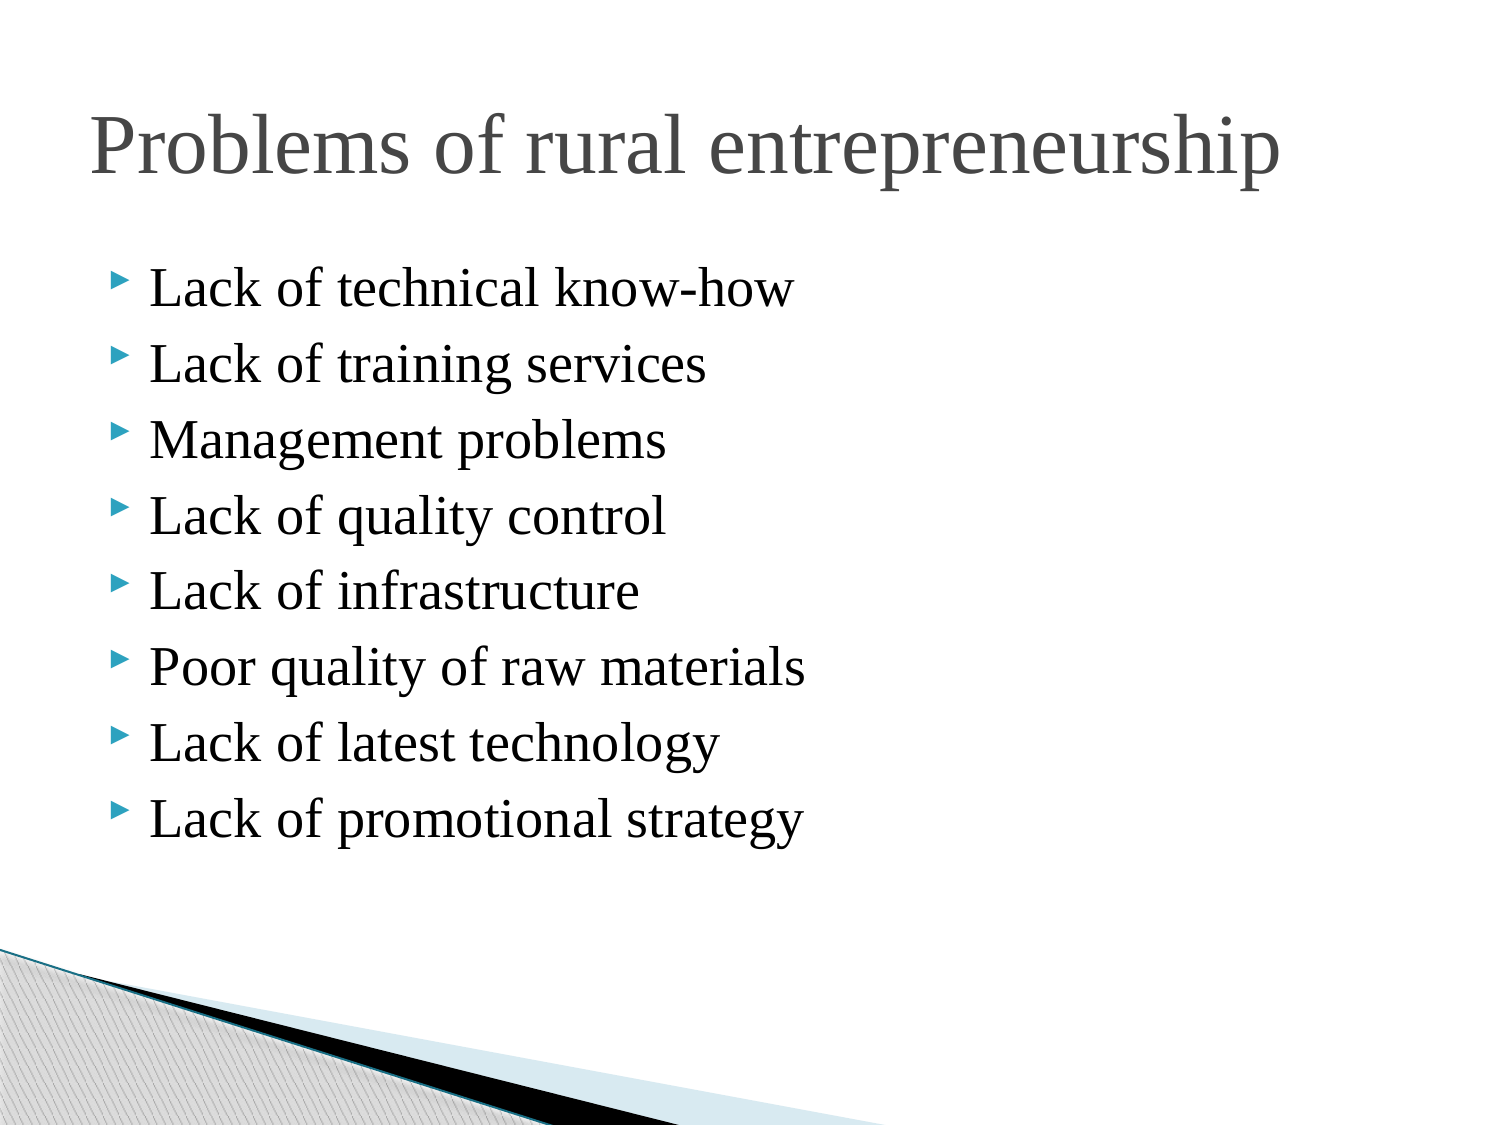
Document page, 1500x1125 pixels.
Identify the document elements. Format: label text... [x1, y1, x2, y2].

title Problems of rural entrepreneurship [75, 45, 1425, 233]
list Lack of technical know-how Lack of training services Management problems Lack of quality control Lack of infrastructure Poor quality of raw materials Lack of latest technology Lack of promotional strategy [75, 243, 1425, 986]
